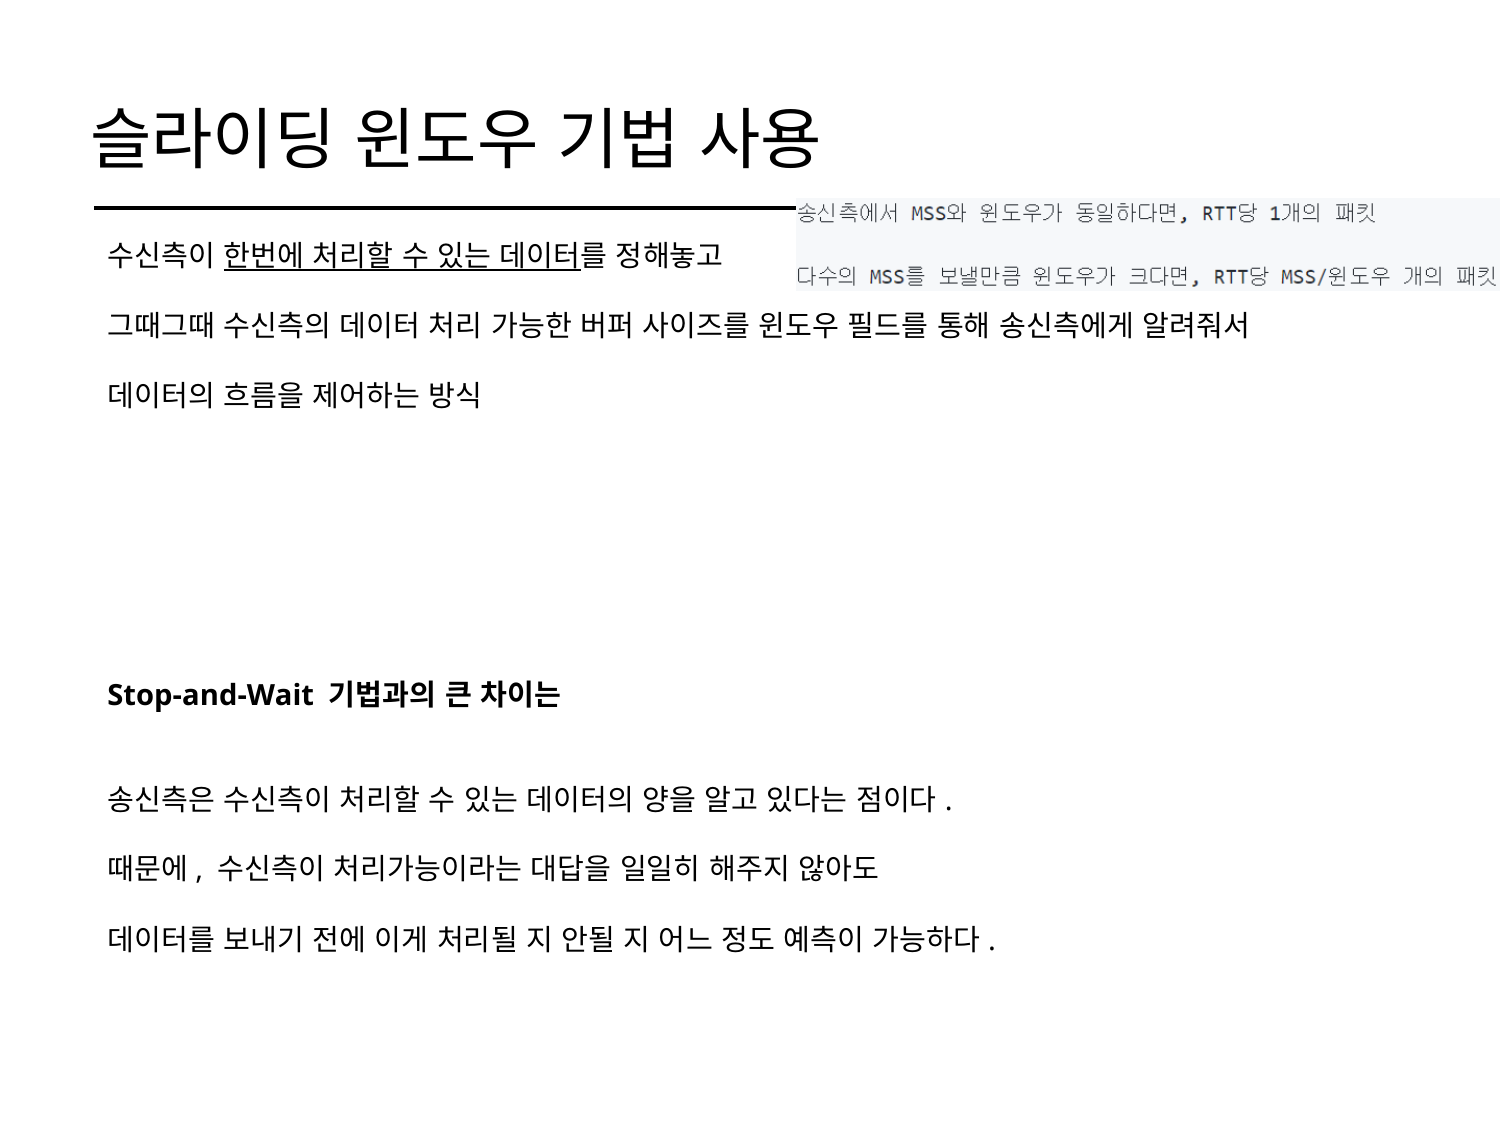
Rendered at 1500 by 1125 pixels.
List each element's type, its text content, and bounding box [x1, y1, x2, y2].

text_box 수신측이 한번에 처리할 수 있는 데이터를 정해놓고 그때그때 수신측의 데이터 처리 가능한 버퍼 사이즈를 윈도우 필드를 통해 송신측에게 알려줘서 데이터의 흐름을 제어하는 방식 [92, 229, 1443, 420]
title 슬라이딩 윈도우 기법 사용 [75, 31, 1425, 244]
picture [796, 198, 1500, 291]
text_box Stop-and-Wait 기법과의 큰 차이는 송신측은 수신측이 처리할 수 있는 데이터의 양을 알고 있다는 점이다. 때문에, 수신측이 처리가능이라는 대답을 일일히 해주지 않아도 데이터를 보내기 전에 이게 처리될 지 안될 지 어느 정도 예측이 가능하다. [92, 668, 1443, 964]
